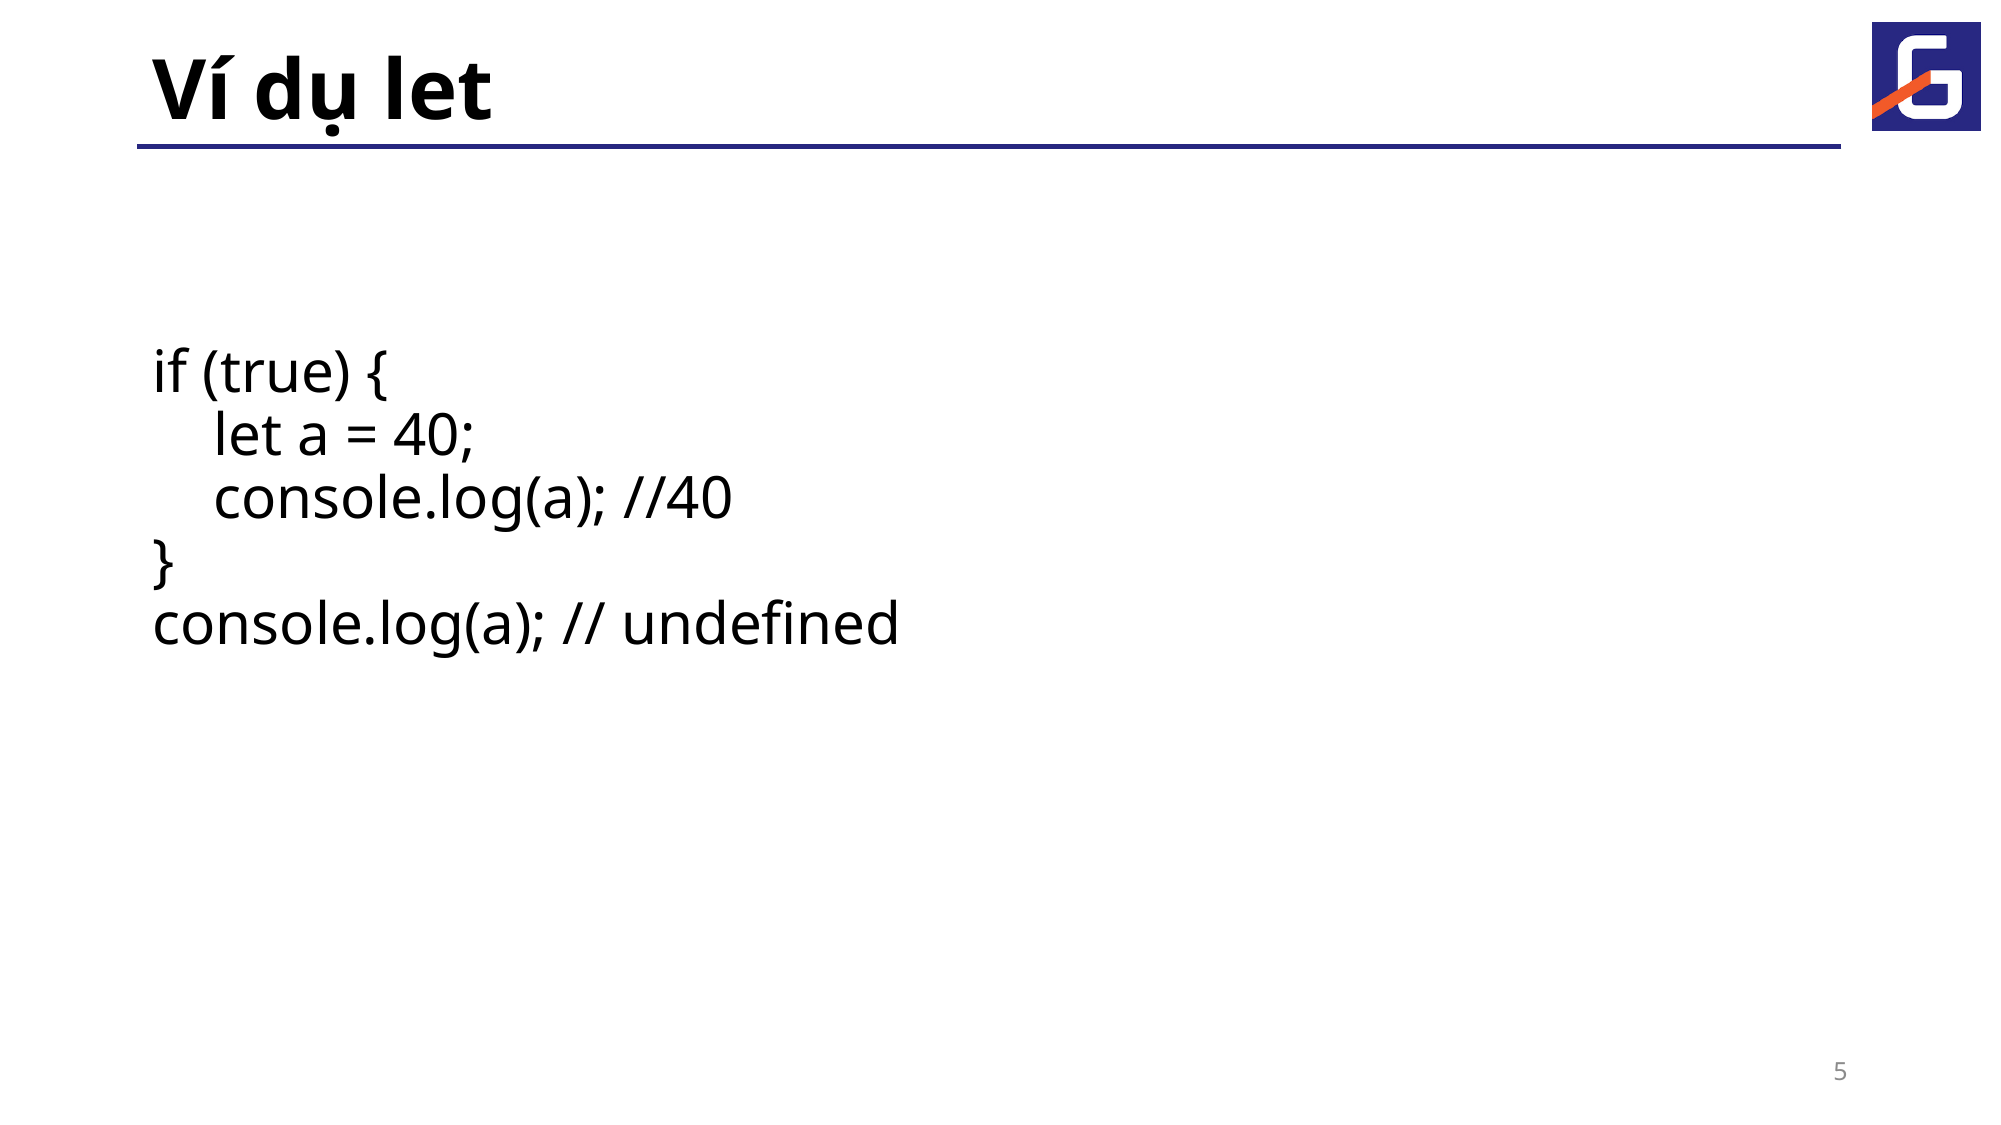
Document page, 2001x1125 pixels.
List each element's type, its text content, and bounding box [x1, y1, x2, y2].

slide_number 5 [1412, 1042, 1863, 1103]
picture [1872, 22, 1981, 131]
title Ví dụ let [137, 26, 1863, 160]
list if (true) { let a = 40; console.log(a); //40 } console.log(a); // undefined [137, 334, 1160, 1024]
